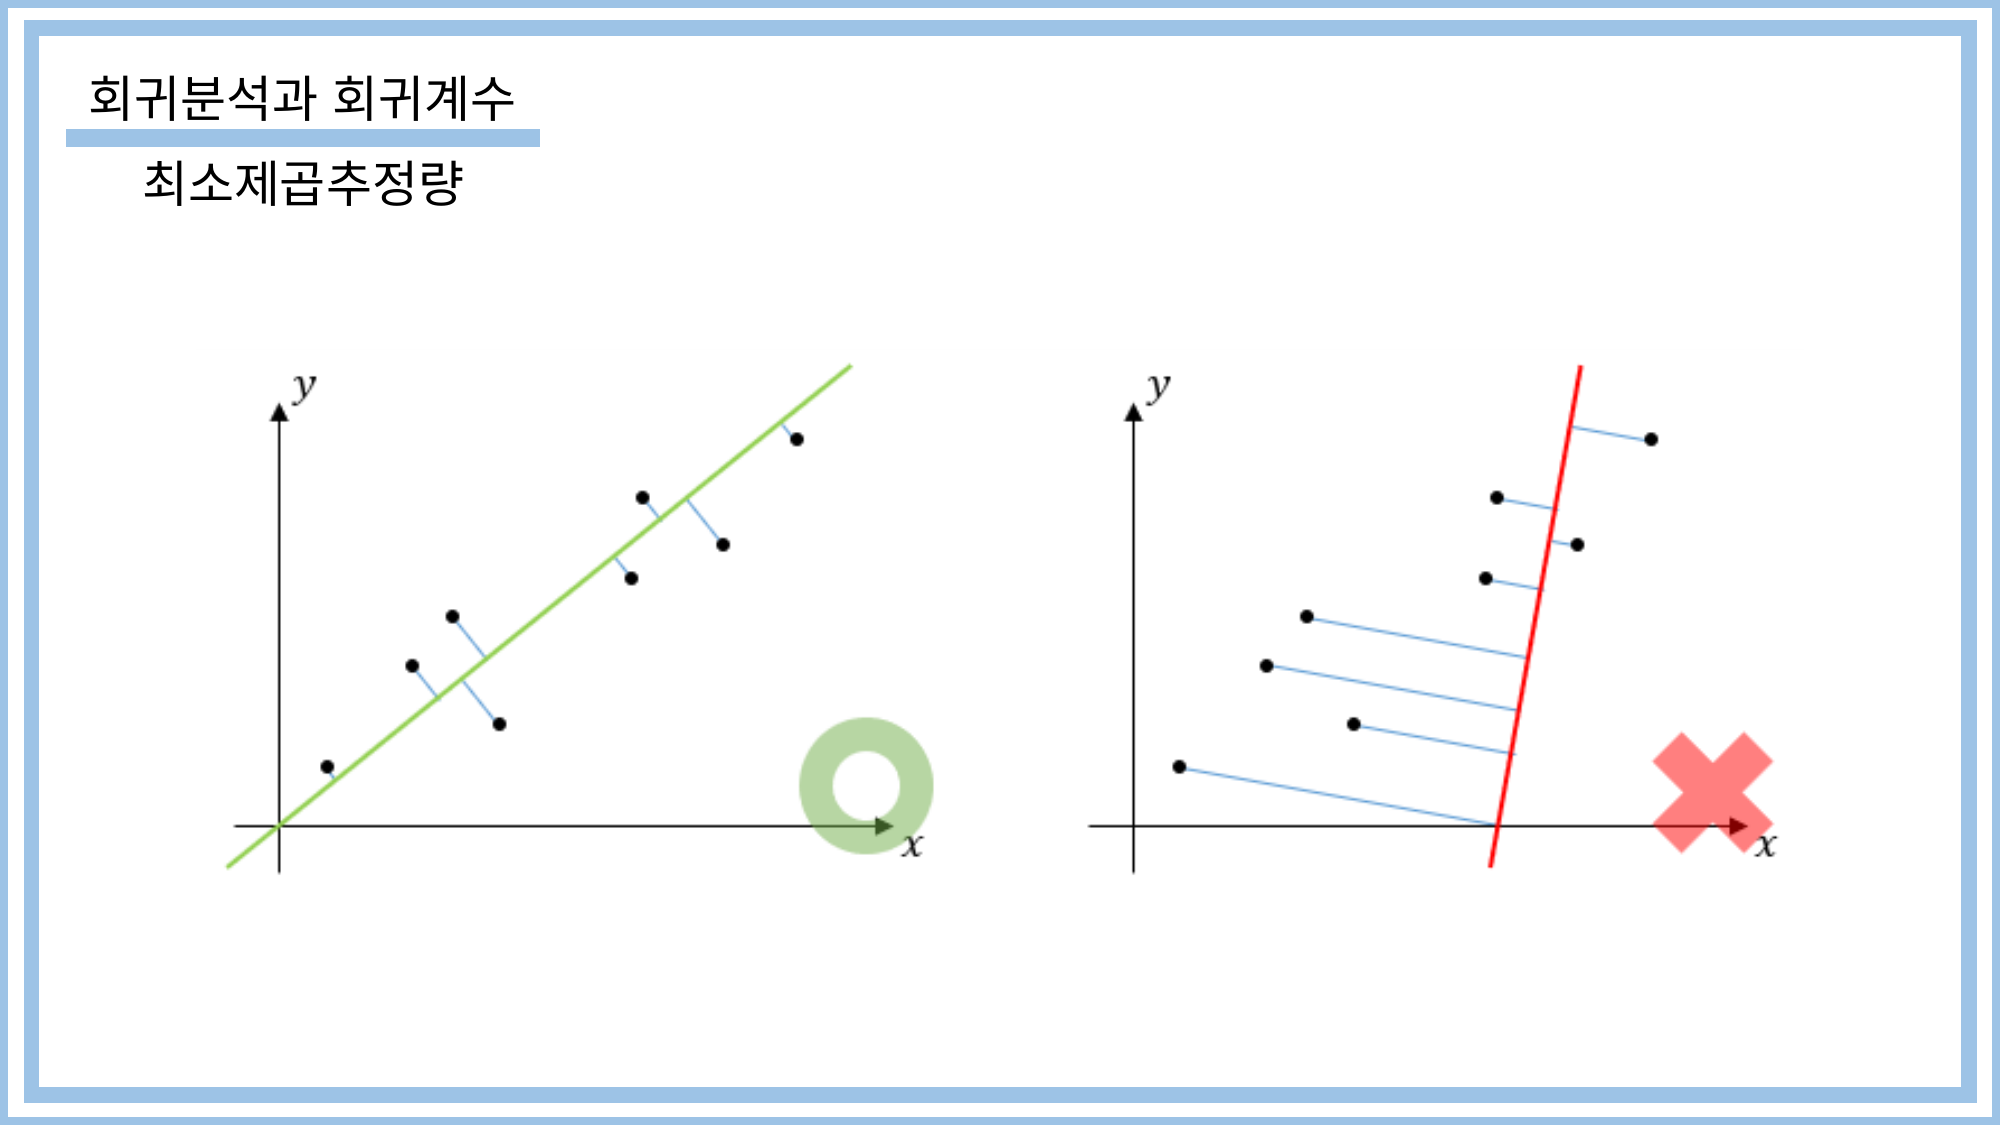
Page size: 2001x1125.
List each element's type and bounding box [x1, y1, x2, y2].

text_box [0, 0, 2000, 1125]
picture [196, 348, 1804, 893]
text_box [66, 59, 540, 221]
